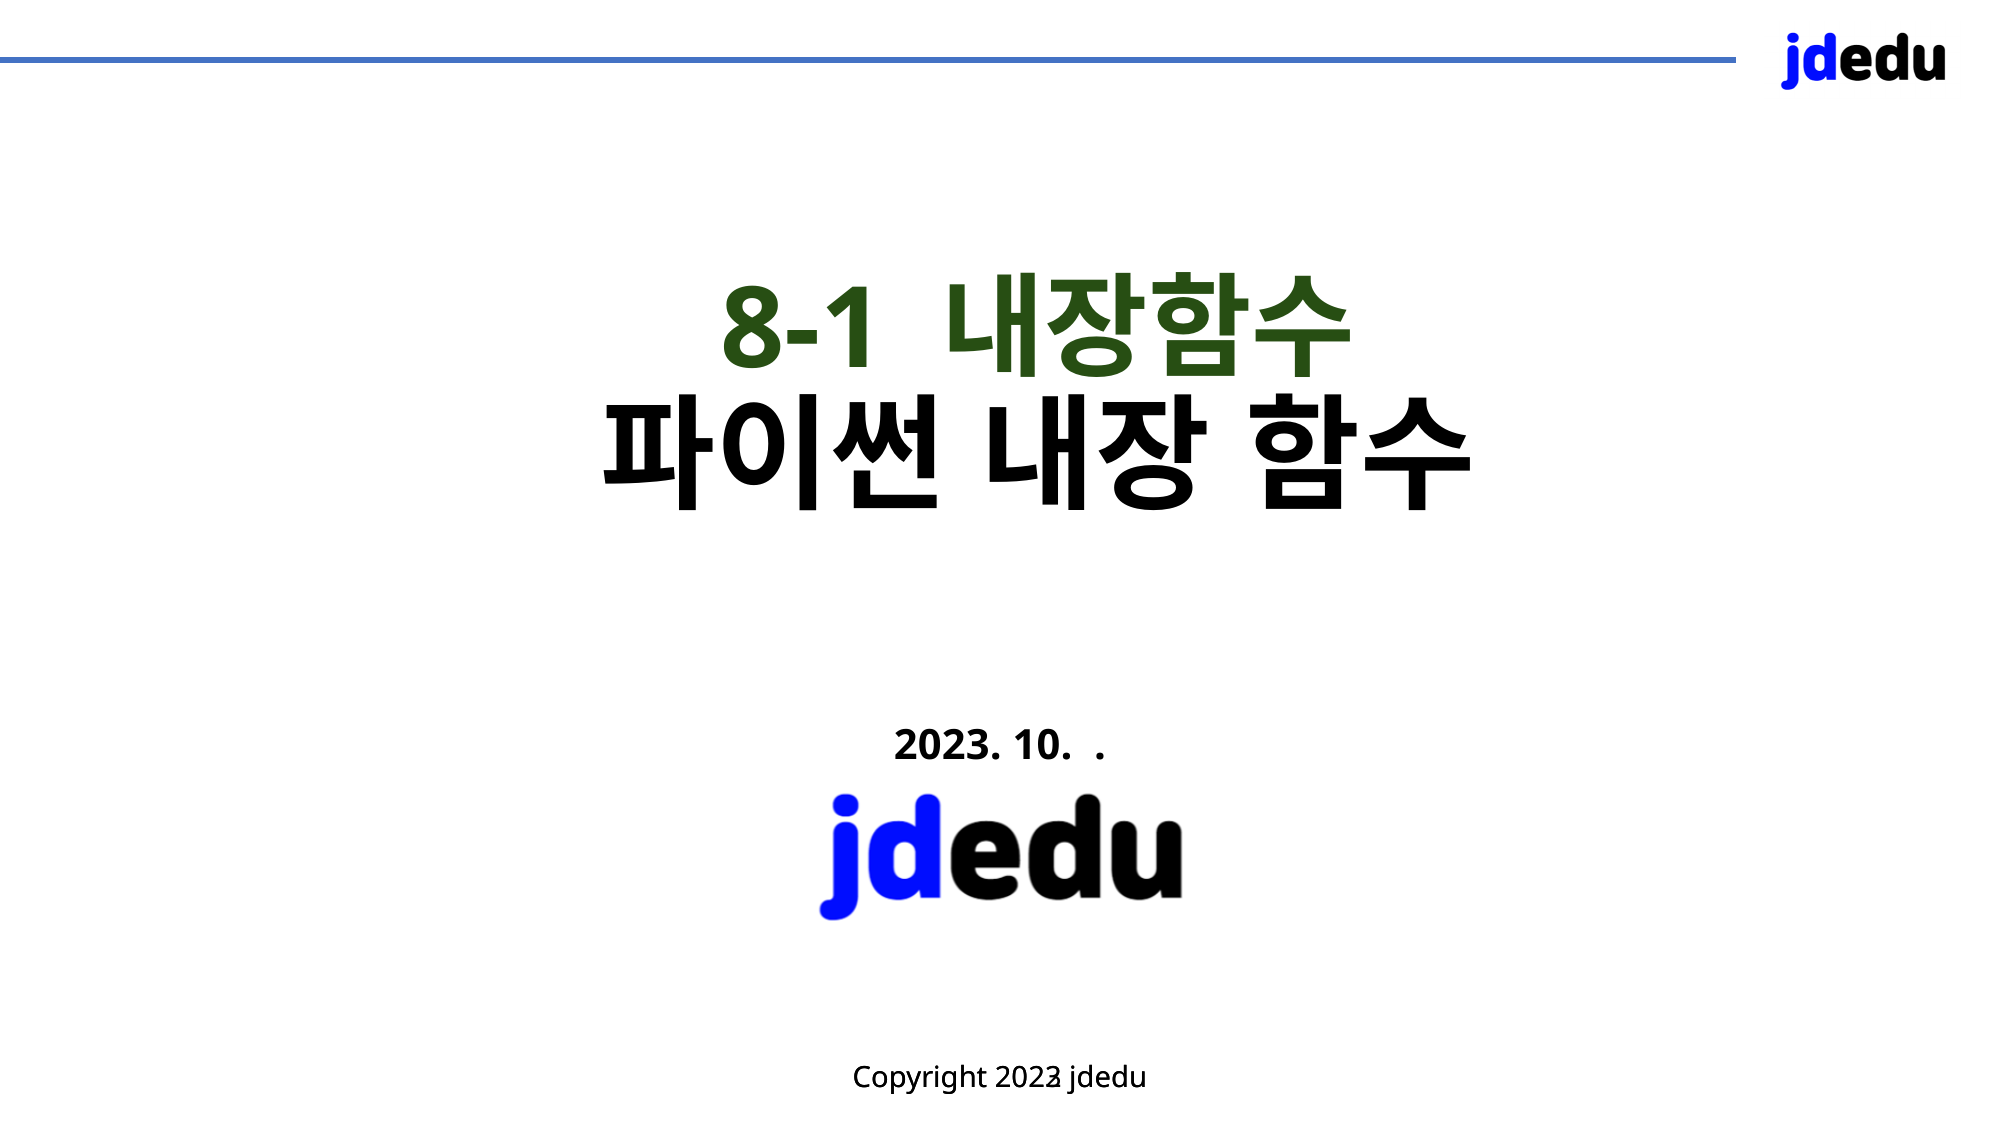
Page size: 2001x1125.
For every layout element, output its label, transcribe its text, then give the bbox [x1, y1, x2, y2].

title 8-1 내장함수 파이썬 내장 함수 [249, 142, 1750, 535]
subtitle 2023. 10. . [249, 645, 1750, 917]
picture [782, 769, 1218, 941]
picture [1764, 21, 1961, 99]
